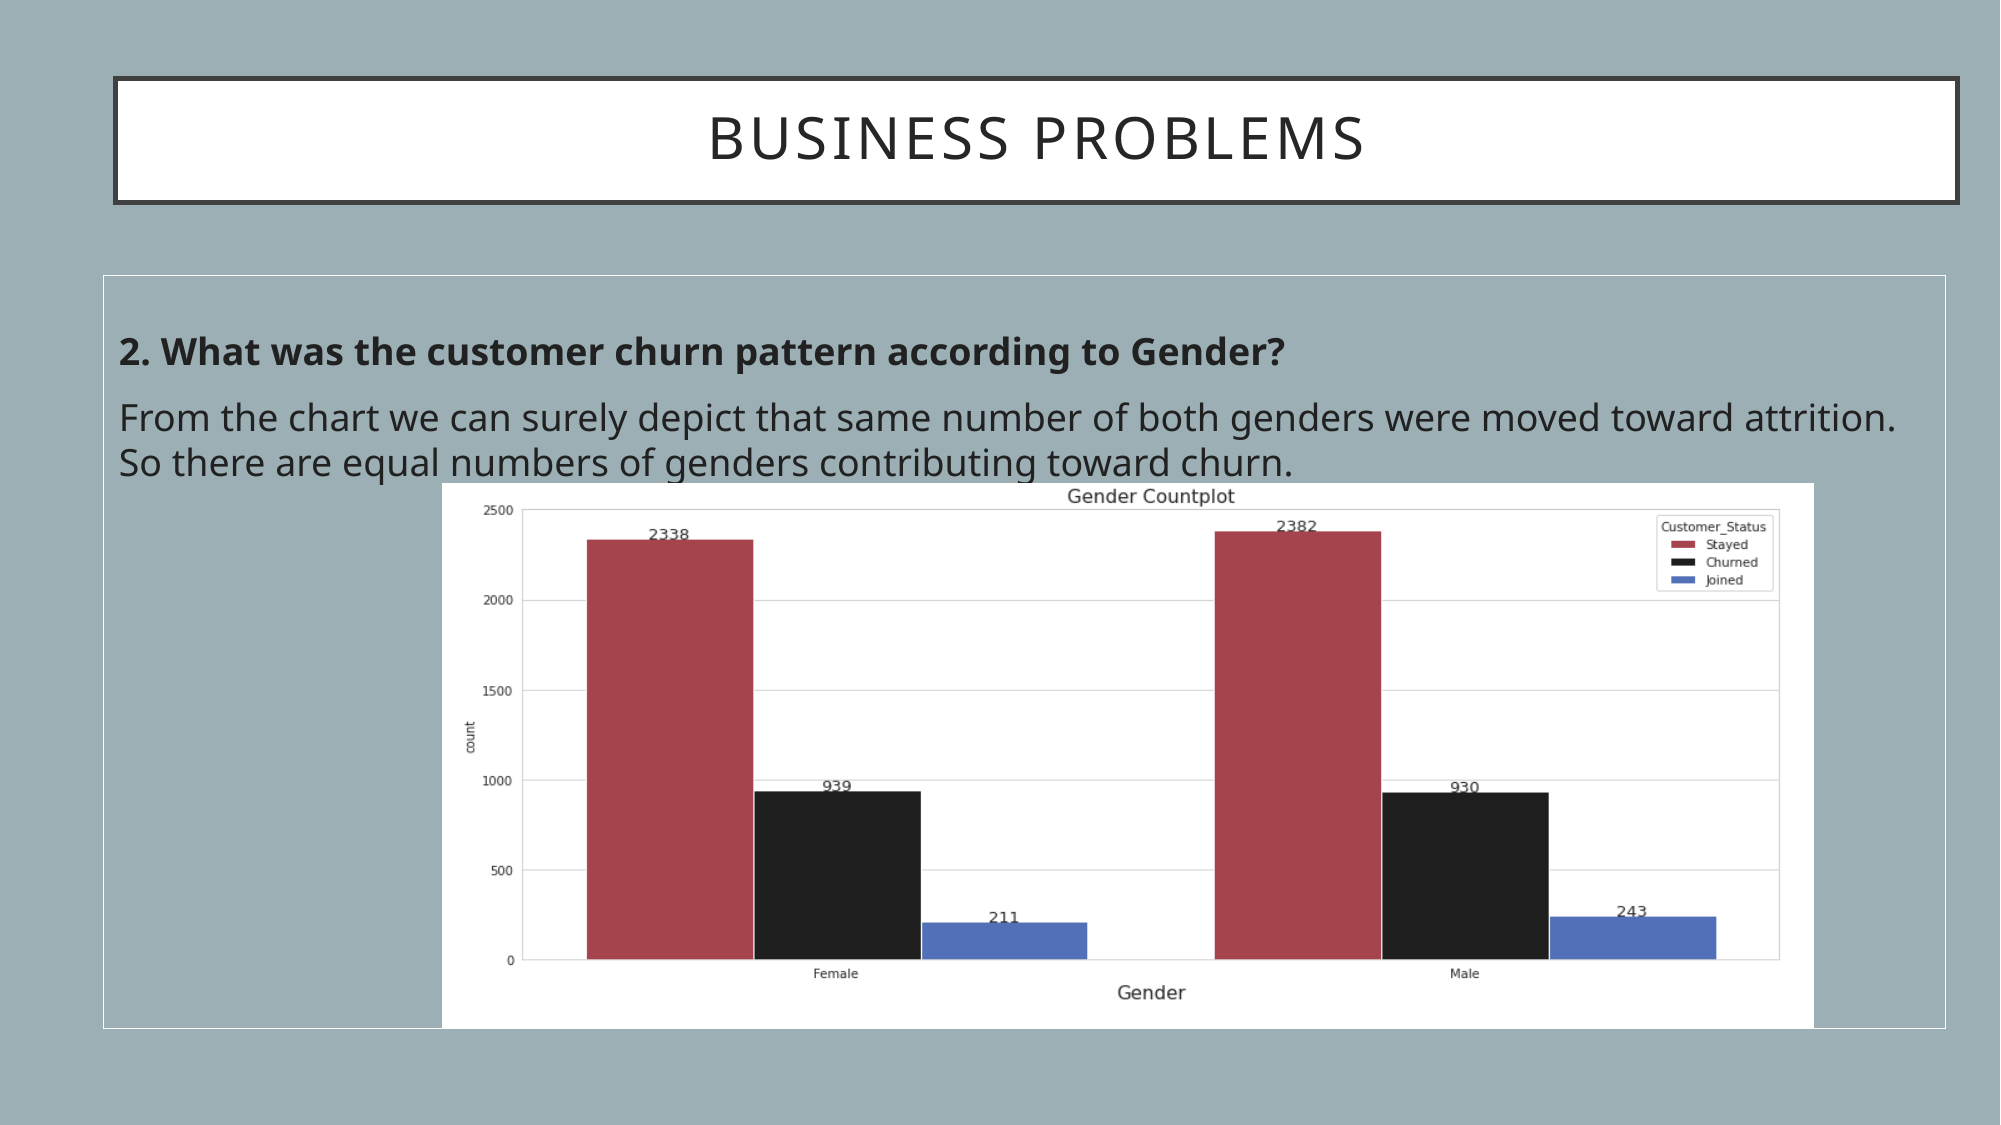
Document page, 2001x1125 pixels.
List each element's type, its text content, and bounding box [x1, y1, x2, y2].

title Business problems [113, 76, 1960, 205]
picture [442, 483, 1814, 1029]
list 2. What was the customer churn pattern according to Gender? From the chart we can surely depict that same number of both genders were moved toward attrition. So there are equal numbers of genders contributing toward churn. [103, 275, 1946, 1029]
